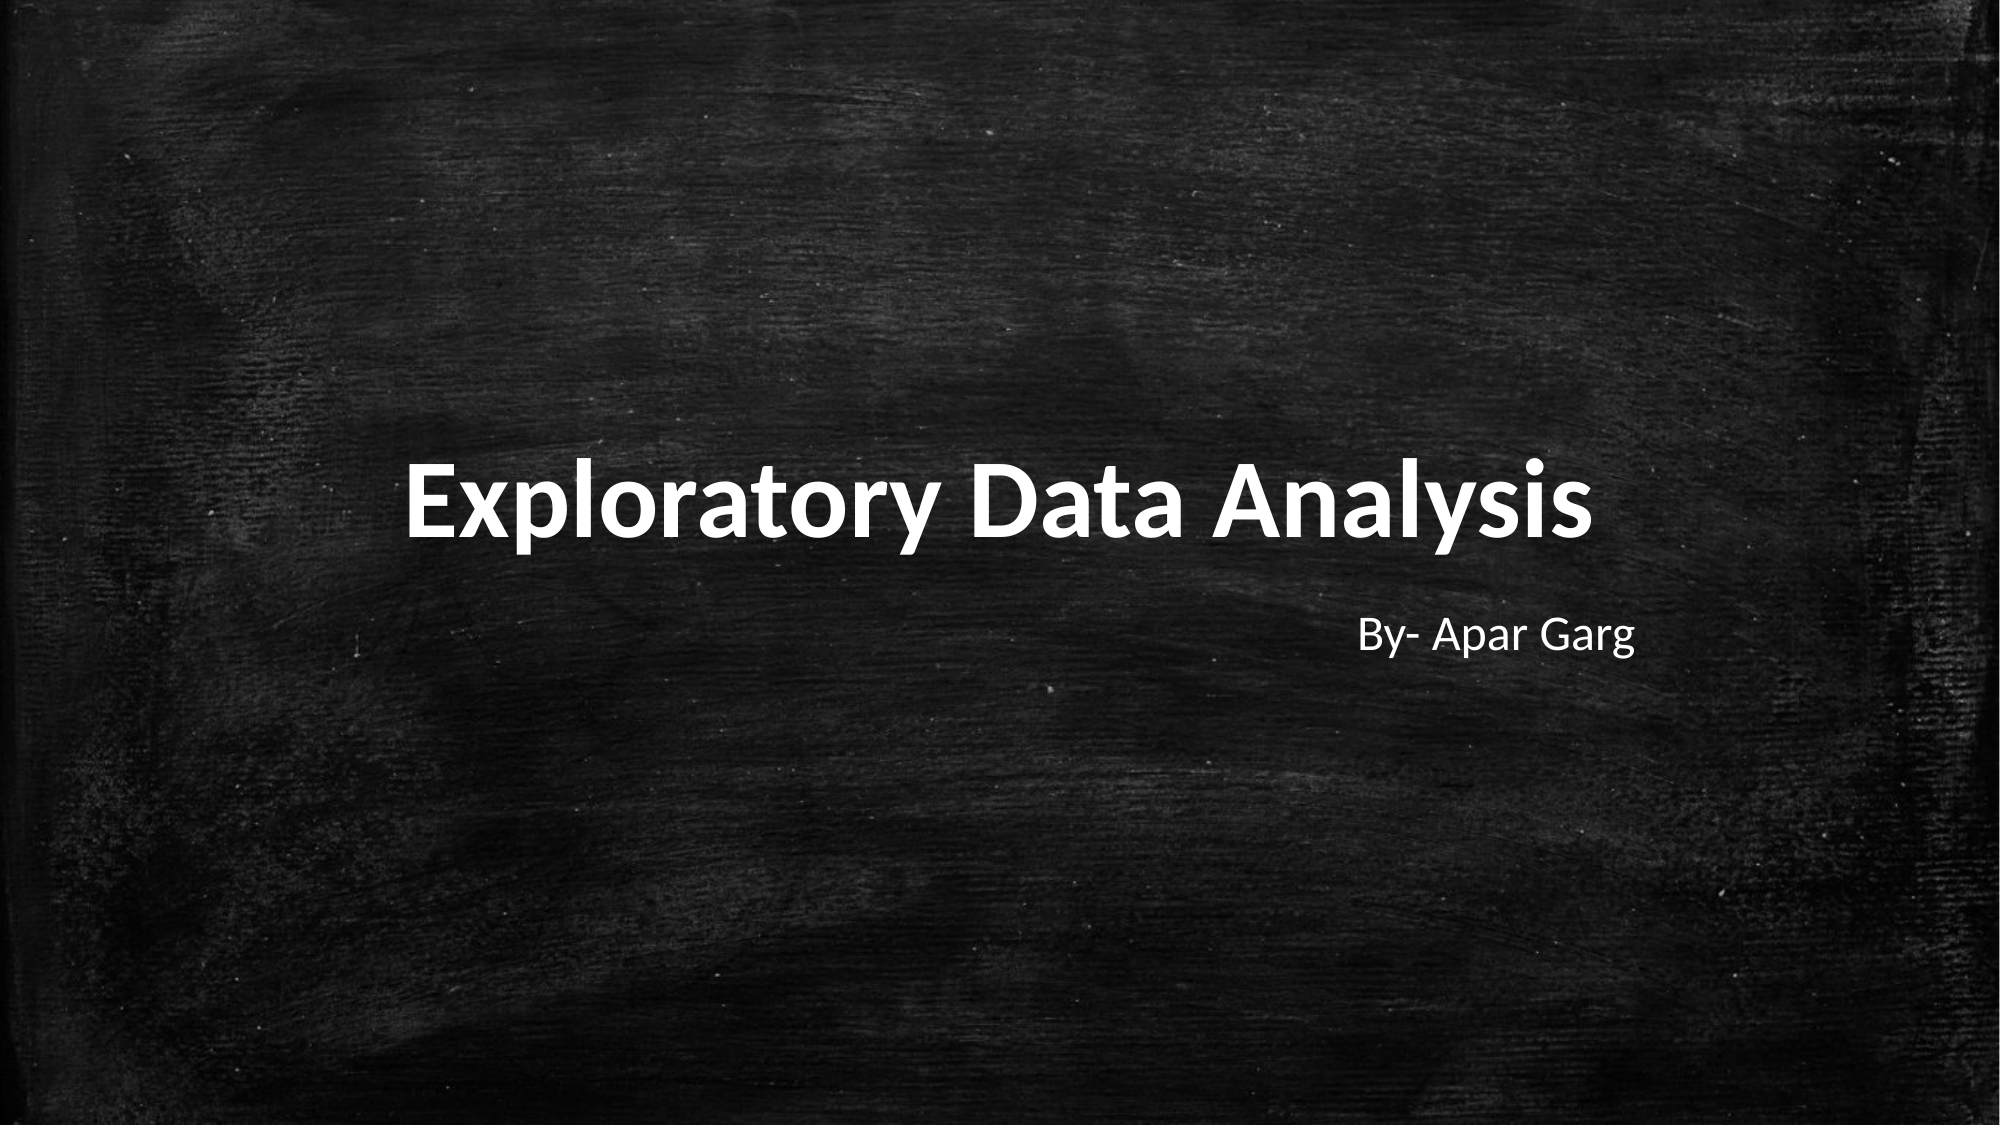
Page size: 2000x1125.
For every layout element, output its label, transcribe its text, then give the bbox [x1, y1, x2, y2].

text_box By- Apar Garg [1342, 600, 1933, 669]
text_box Exploratory Data Analysis [291, 432, 1709, 526]
